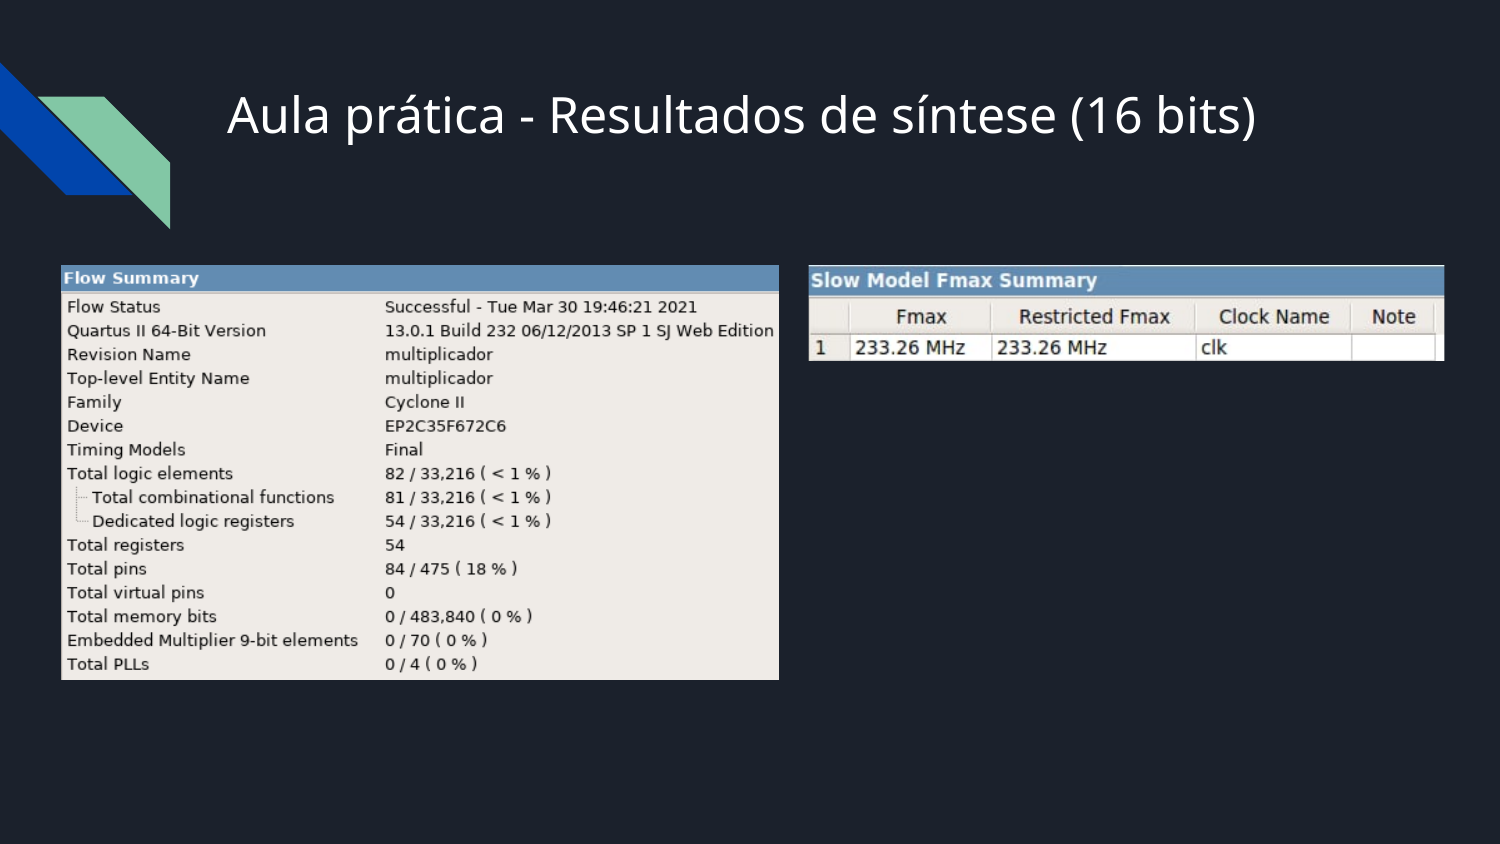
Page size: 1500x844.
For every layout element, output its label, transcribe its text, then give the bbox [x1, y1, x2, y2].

title Aula prática - Resultados de síntese (16 bits) [212, 64, 1368, 215]
picture [808, 265, 1445, 361]
picture [61, 265, 779, 680]
